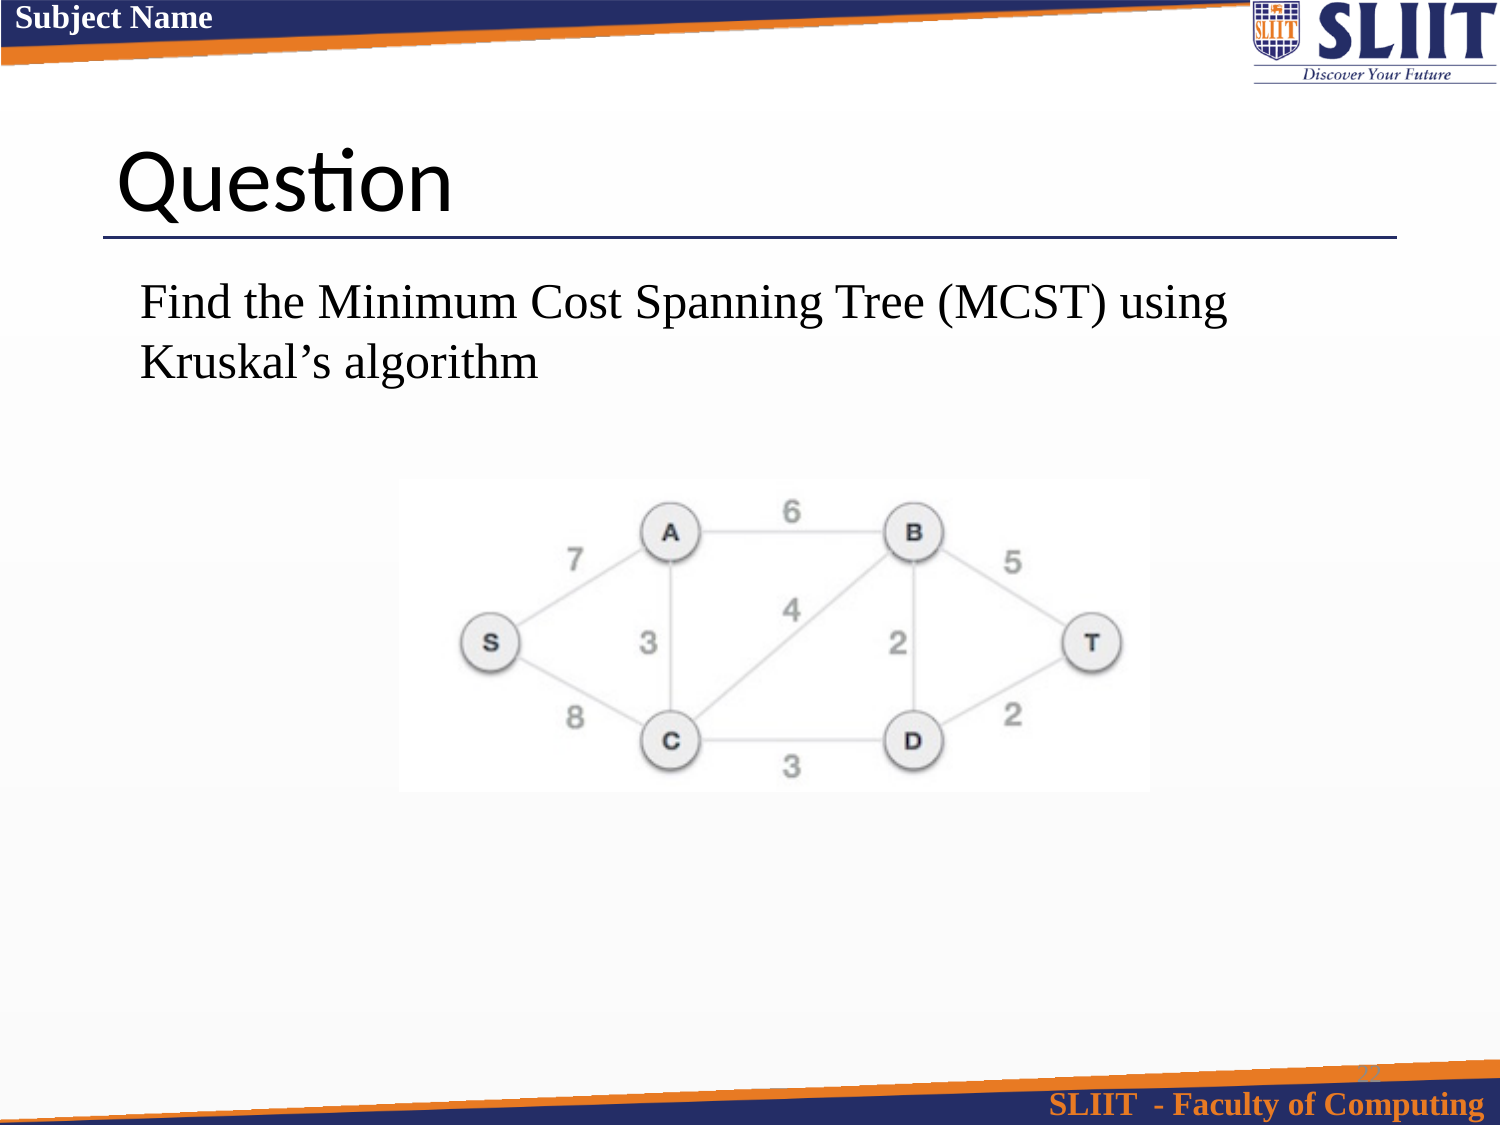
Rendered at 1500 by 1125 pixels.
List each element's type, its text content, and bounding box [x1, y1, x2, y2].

slide_number 22 [1059, 1042, 1397, 1103]
picture [1231, 1103, 1235, 1113]
text_box Find the Minimum Cost Spanning Tree (MCST) using Kruskal’s algorithm [125, 260, 1363, 396]
picture [1353, 1103, 1358, 1114]
picture [1293, 1103, 1298, 1114]
picture [0, 1050, 1500, 1125]
picture [399, 479, 1150, 793]
picture [1250, 0, 1500, 84]
picture [1399, 1101, 1404, 1114]
picture [2, 2, 1249, 75]
text_box Question [102, 112, 471, 238]
